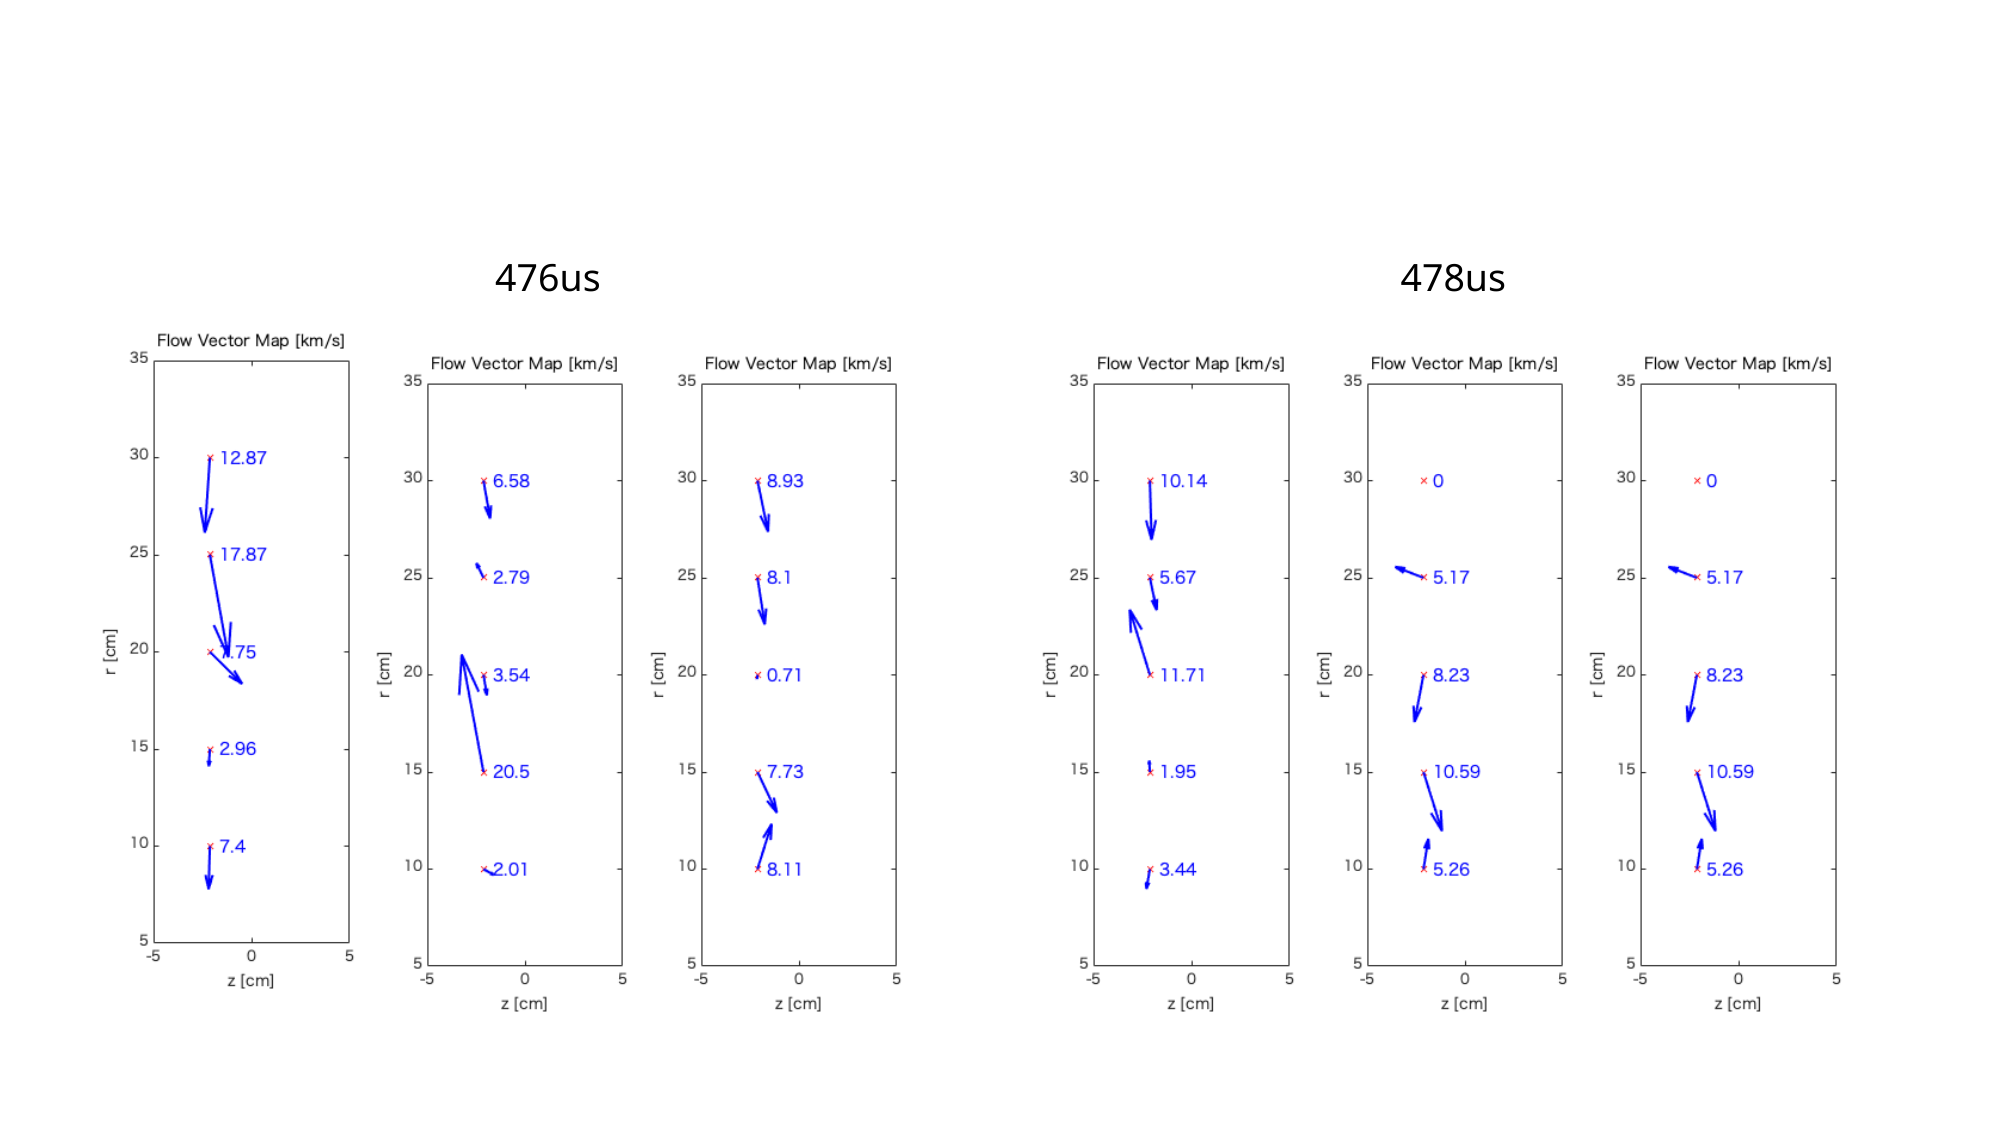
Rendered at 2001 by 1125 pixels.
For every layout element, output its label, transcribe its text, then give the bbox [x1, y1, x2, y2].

text_box 476us [480, 246, 616, 307]
picture [1041, 330, 1863, 1045]
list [101, 307, 376, 1022]
picture [375, 330, 923, 1045]
text_box 478us [1385, 246, 1522, 307]
